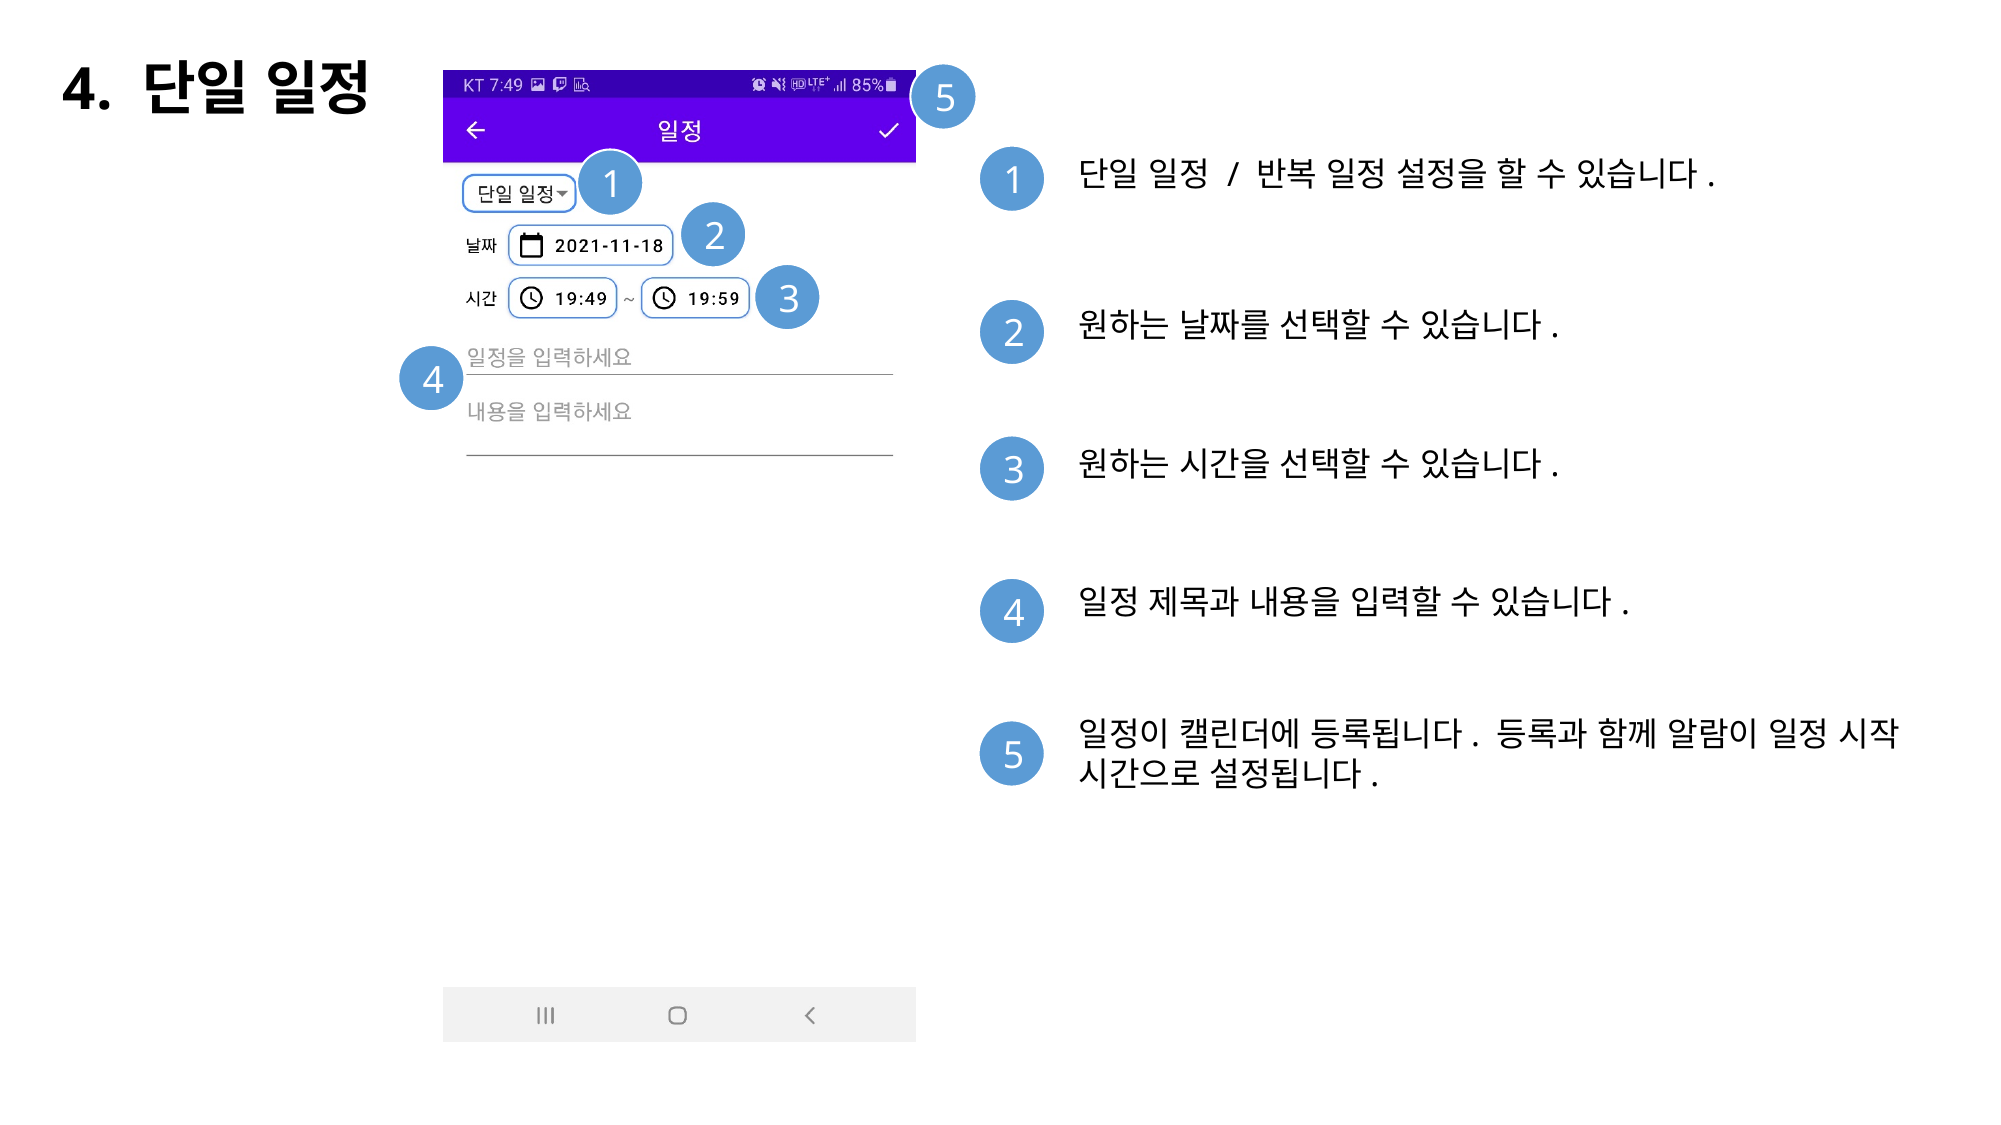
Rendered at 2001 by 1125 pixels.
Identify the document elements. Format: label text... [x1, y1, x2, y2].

text_box 일정 제목과 내용을 입력할 수 있습니다. [1063, 573, 1923, 629]
text_box 4. 단일 일정 [47, 43, 387, 129]
text_box 1 [977, 144, 1047, 213]
text_box 2 [977, 297, 1047, 367]
text_box 4 [977, 576, 1047, 646]
text_box 원하는 시간을 선택할 수 있습니다. [1063, 435, 1923, 491]
picture [443, 70, 916, 1042]
text_box 3 [977, 434, 1047, 503]
text_box 5 [977, 719, 1046, 788]
text_box 5 [916, 62, 978, 131]
text_box 원하는 날짜를 선택할 수 있습니다. [1063, 297, 1923, 352]
text_box 단일 일정 / 반복 일정 설정을 할 수 있습니다. [1063, 145, 1783, 201]
text_box 일정이 캘린더에 등록됩니다. 등록과 함께 알람이 일정 시작 시간으로 설정됩니다. [1063, 705, 1923, 801]
text_box 4 [397, 343, 443, 413]
